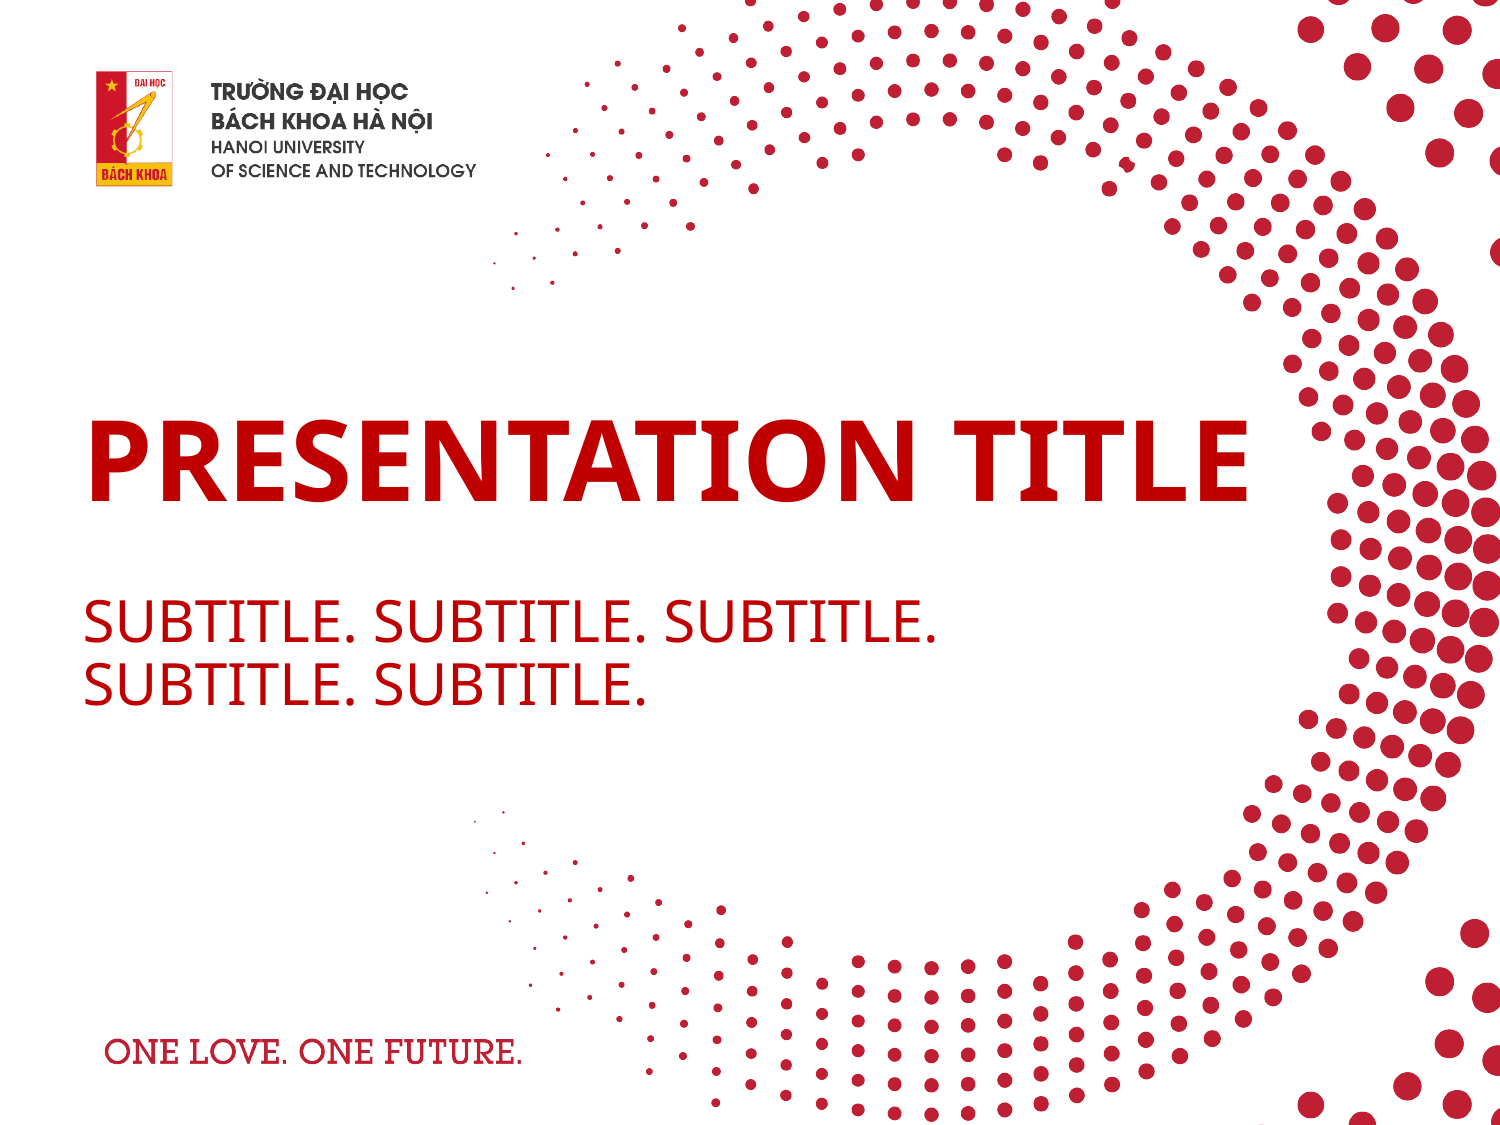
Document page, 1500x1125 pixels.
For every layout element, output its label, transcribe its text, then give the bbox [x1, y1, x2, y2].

text_box PRESENTATION TITLE [67, 397, 1273, 537]
text_box SUBTITLE. SUBTITLE. SUBTITLE. SUBTITLE. SUBTITLE. [67, 585, 1273, 725]
picture [0, 0, 1500, 1125]
